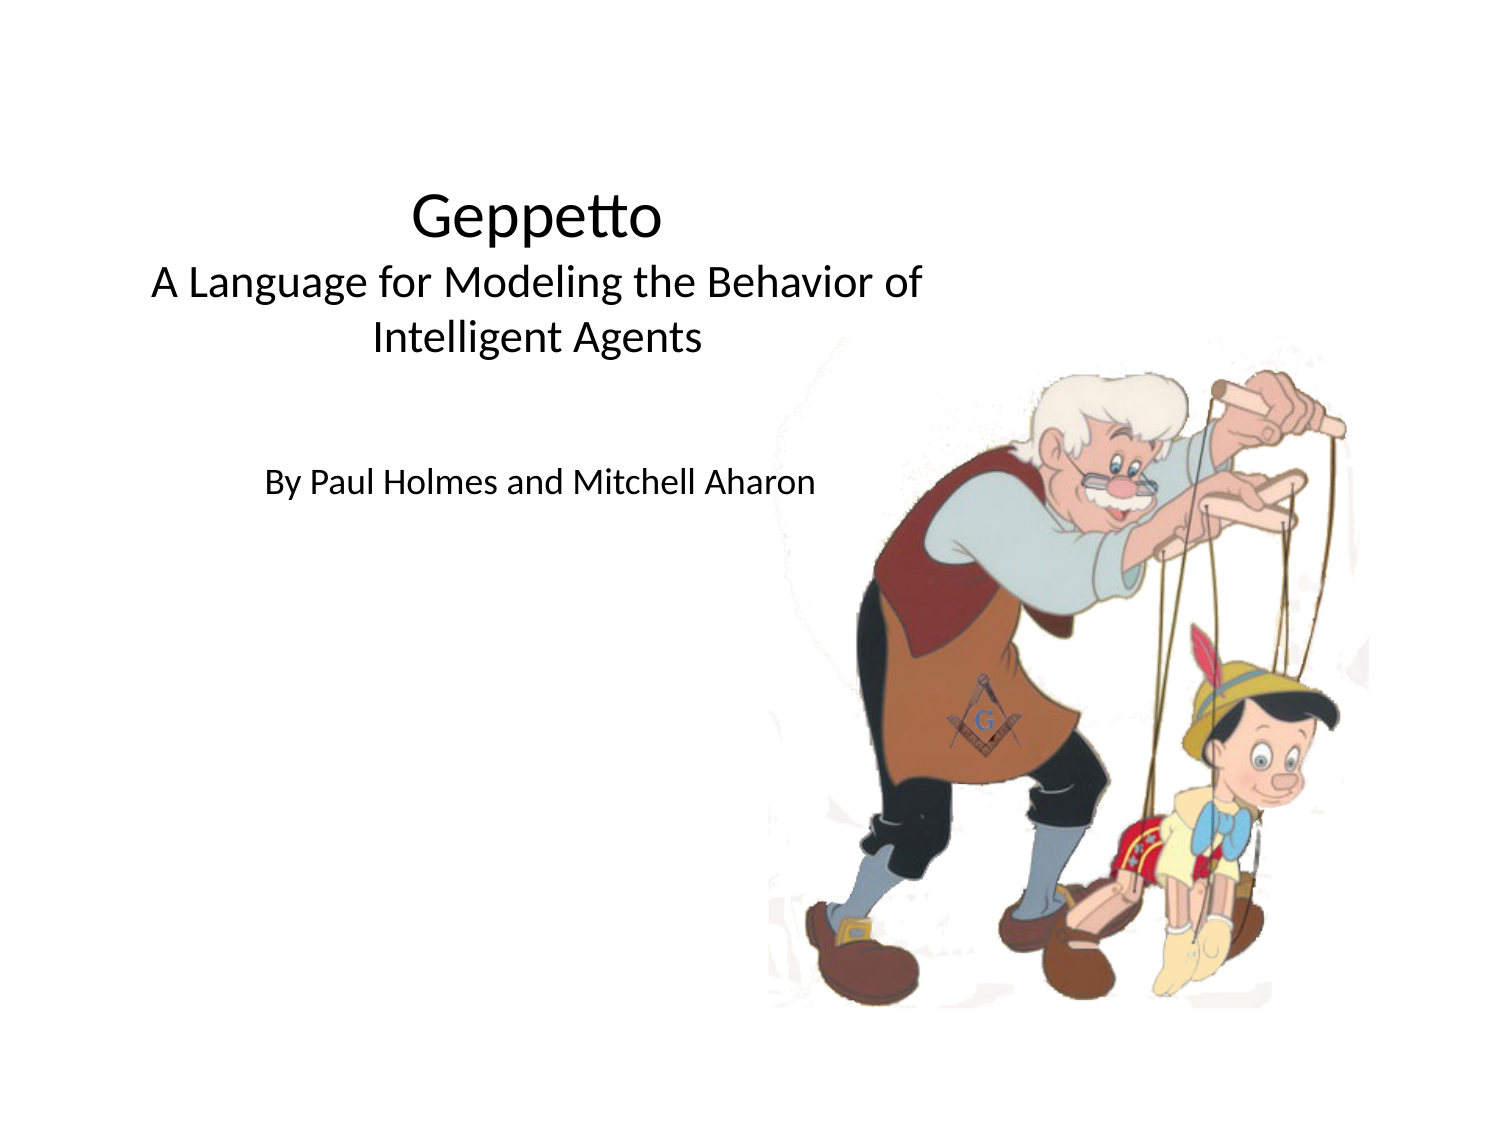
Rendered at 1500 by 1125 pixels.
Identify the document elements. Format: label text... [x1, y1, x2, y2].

text_box By Paul Holmes and Mitchell Aharon [249, 449, 744, 510]
title Geppetto A Language for Modeling the Behavior of Intelligent Agents [99, 162, 975, 450]
picture [749, 337, 1369, 1035]
